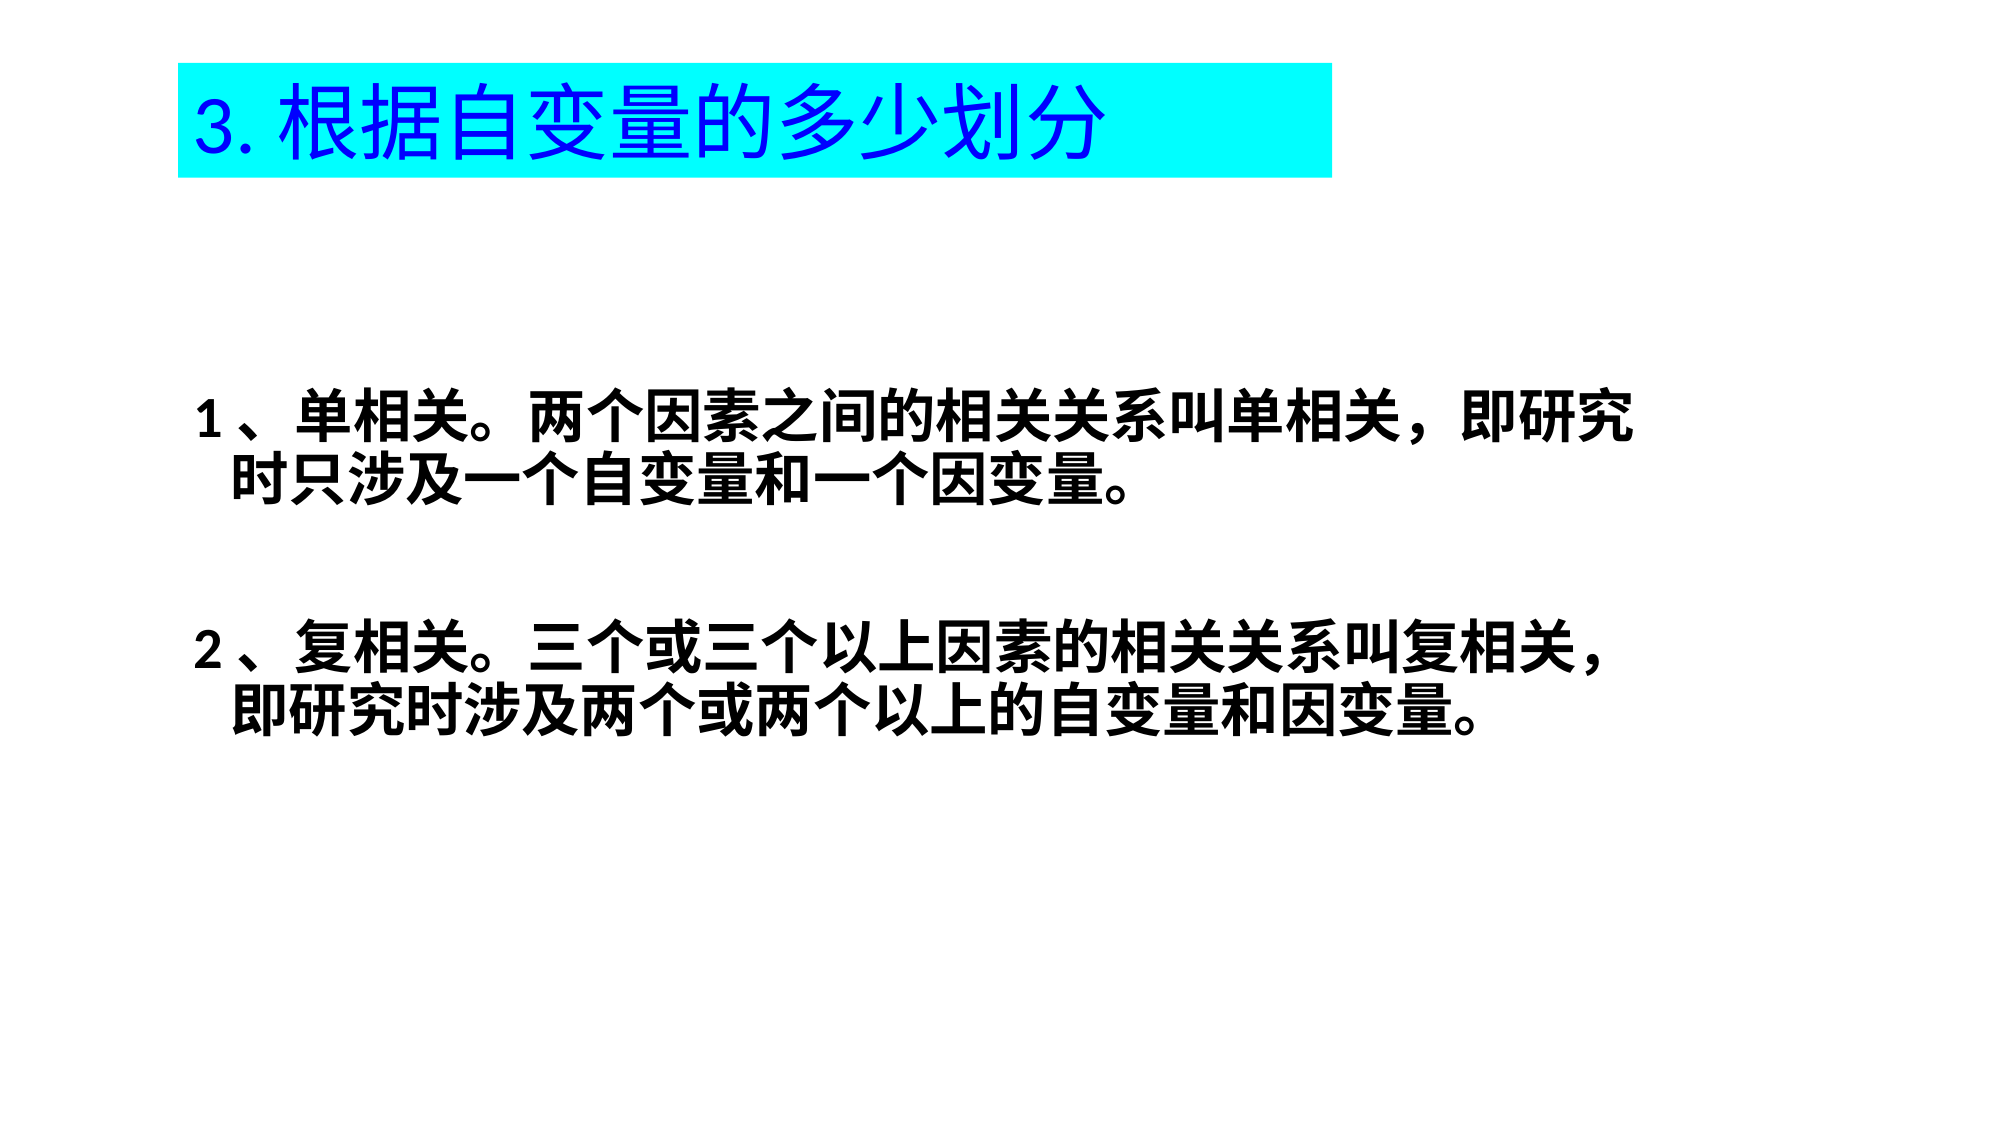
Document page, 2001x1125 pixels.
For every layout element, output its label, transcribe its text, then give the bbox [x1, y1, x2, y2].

list 1、单相关。两个因素之间的相关关系叫单相关，即研究时只涉及一个自变量和一个因变量。 2、复相关。三个或三个以上因素的相关关系叫复相关，即研究时涉及两个或两个以上的自变量和因变量。 [178, 289, 1688, 965]
text_box 3.根据自变量的多少划分 [178, 62, 1333, 178]
